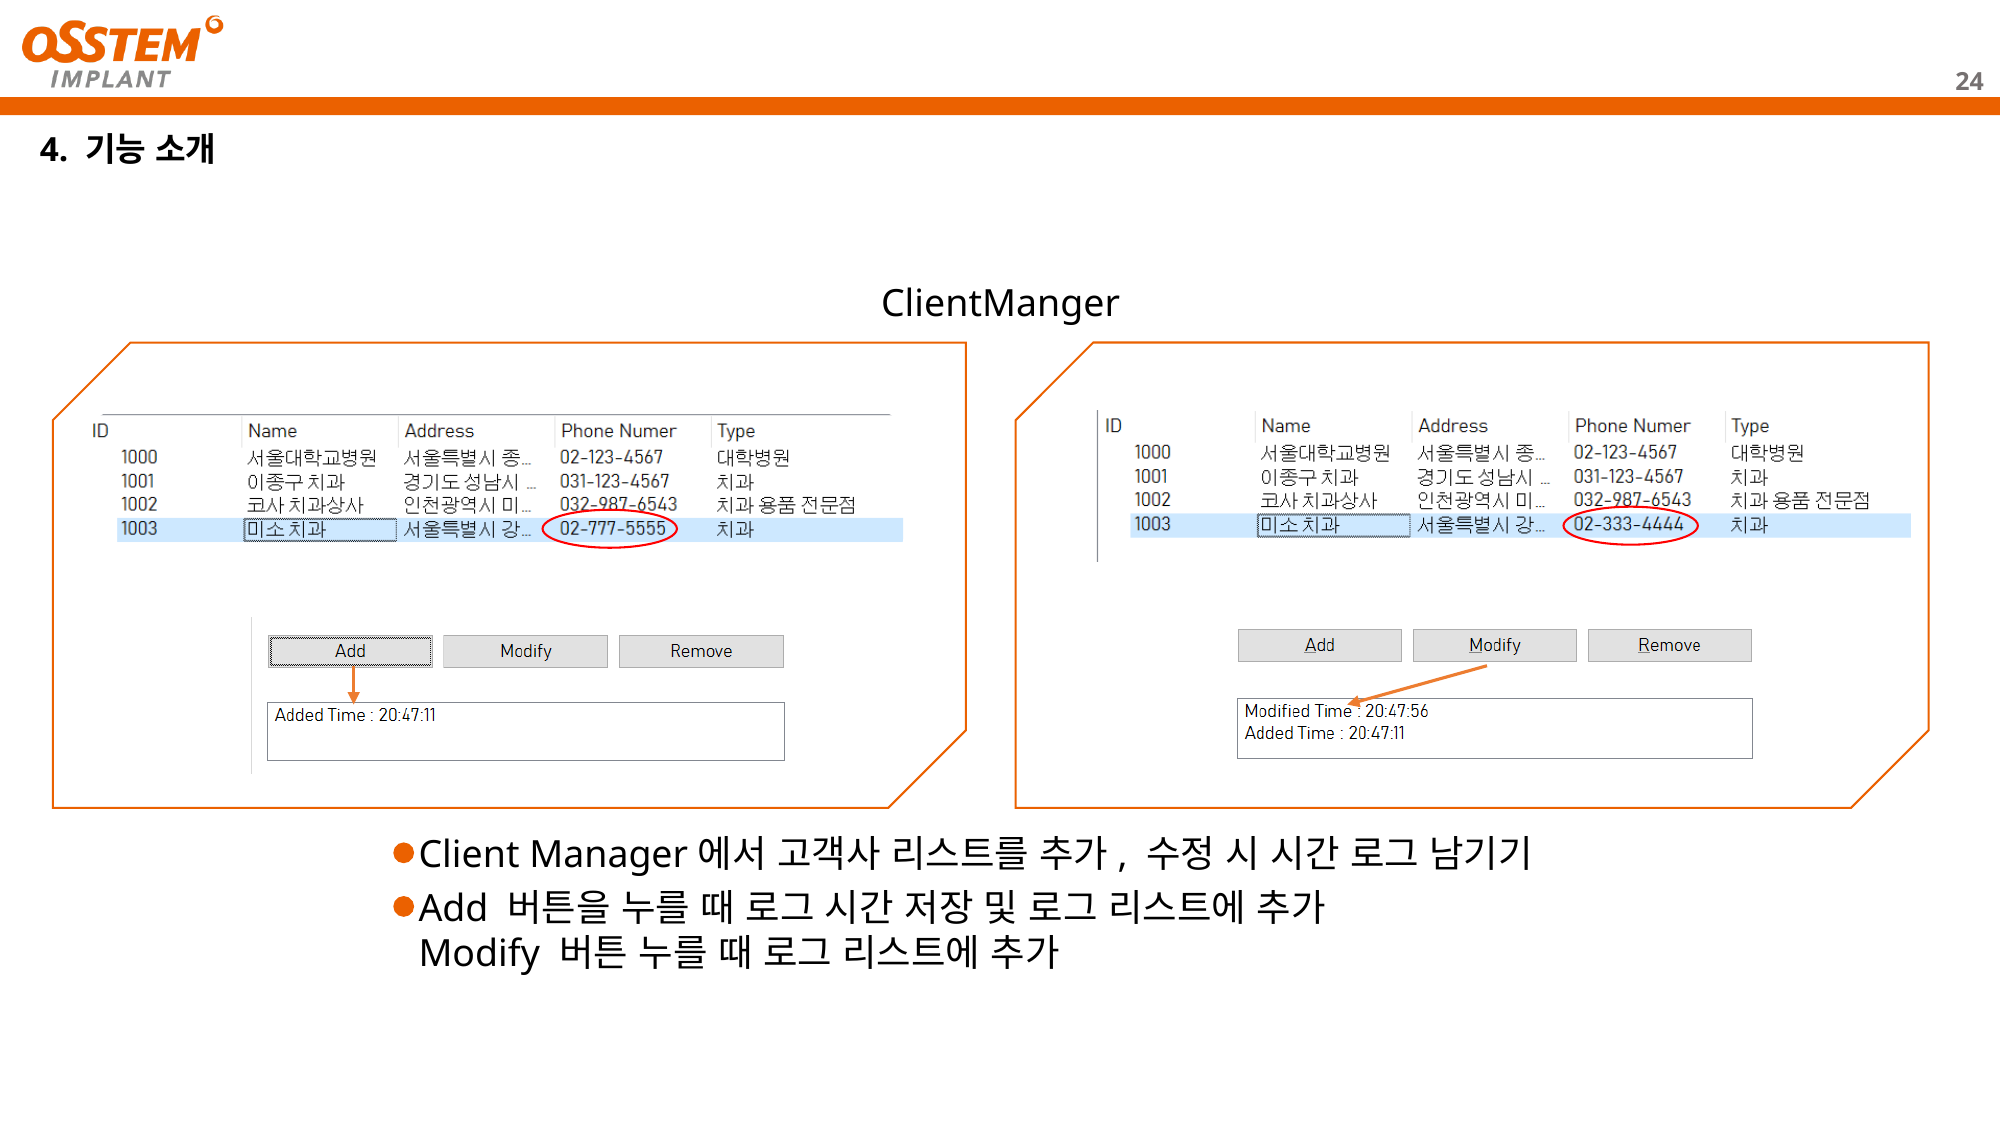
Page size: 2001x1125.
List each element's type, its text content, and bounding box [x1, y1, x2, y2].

text_box [393, 842, 415, 864]
text_box Add 버튼을 누를 때 로그 시간 저장 및 로그 리스트에 추가 Modify 버튼 누를 때 로그 리스트에 추가 [403, 876, 1991, 981]
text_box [1347, 665, 1487, 705]
slide_number 24 [1898, 52, 1999, 112]
picture [250, 617, 793, 774]
picture [1227, 617, 1763, 774]
text_box [51, 341, 967, 809]
footer 4. 기능 소개 [24, 117, 557, 178]
text_box Client Manager에서 고객사 리스트를 추가, 수정 시 시간 로그 남기기 [403, 822, 1991, 876]
text_box [1014, 341, 1930, 809]
text_box [393, 896, 403, 917]
picture [1096, 410, 1911, 563]
picture [89, 411, 904, 563]
text_box ClientManger [1, 271, 2000, 332]
picture [22, 14, 225, 90]
